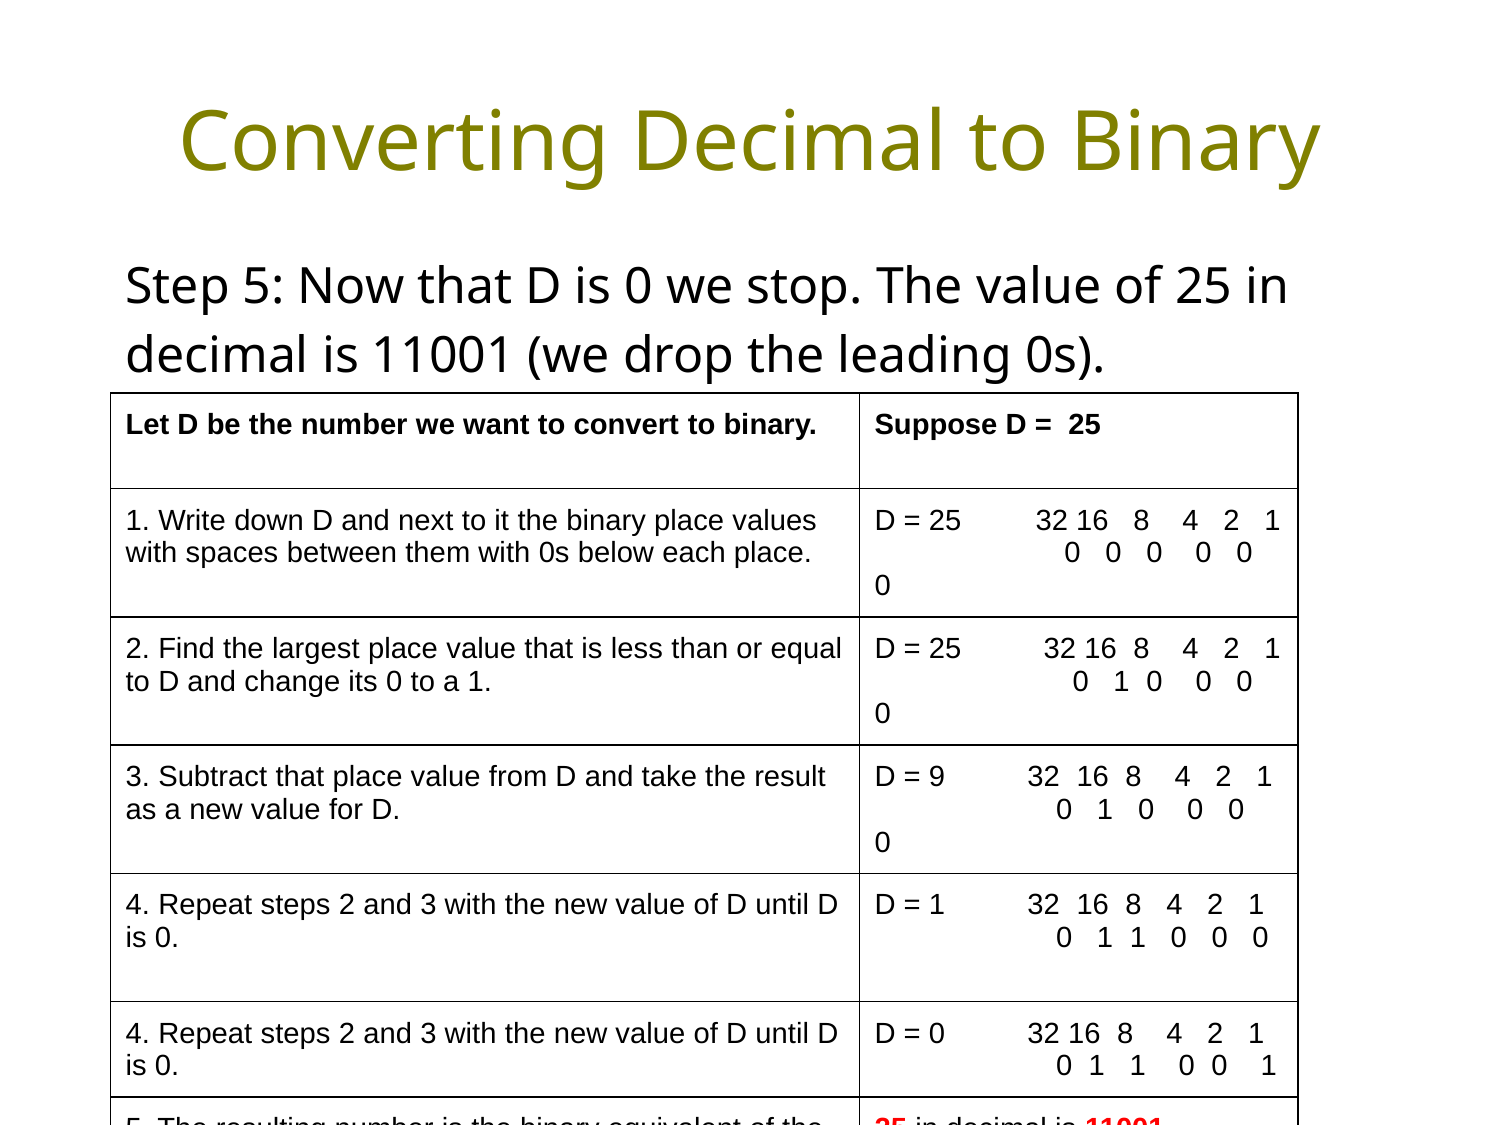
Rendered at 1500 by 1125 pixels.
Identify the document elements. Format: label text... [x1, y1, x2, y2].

table_cell D = 0 32 16 8 4 2 1 0 1 1 0 0 1 [860, 1002, 1297, 1096]
table_cell 1. Write down D and next to it the binary place values with spaces between them with 0s below each place. [111, 489, 859, 616]
table_cell D = 9 32 16 8 4 2 1 0 1 0 0 0 0 [860, 746, 1297, 873]
table_cell D = 25 32 16 8 4 2 1 0 1 0 0 0 0 [860, 618, 1297, 744]
table_header Let D be the number we want to convert to binary. [111, 394, 859, 488]
table_cell 25 in decimal is 11001. [860, 1098, 1297, 1125]
table_cell D = 1 32 16 8 4 2 1 0 1 1 0 0 0 [860, 874, 1297, 1001]
table_cell 5. The resulting number is the binary equivalent of the original value of D. [111, 1098, 859, 1125]
table_cell 4. Repeat steps 2 and 3 with the new value of D until D is 0. [111, 874, 859, 1001]
table_cell 4. Repeat steps 2 and 3 with the new value of D until D is 0. [111, 1002, 859, 1096]
table_cell 2. Find the largest place value that is less than or equal to D and change its 0 to a 1. [111, 618, 859, 744]
table_cell D = 25 32 16 8 4 2 1 0 0 0 0 0 0 [860, 489, 1297, 616]
table_header Suppose D = 25 [860, 394, 1297, 488]
list Step 5: Now that D is 0 we stop. The value of 25 in decimal is 11001 (we drop the leading 0s). [110, 237, 1384, 415]
table_cell 3. Subtract that place value from D and take the result as a new value for D. [111, 746, 859, 873]
title Converting Decimal to Binary [112, 62, 1388, 213]
